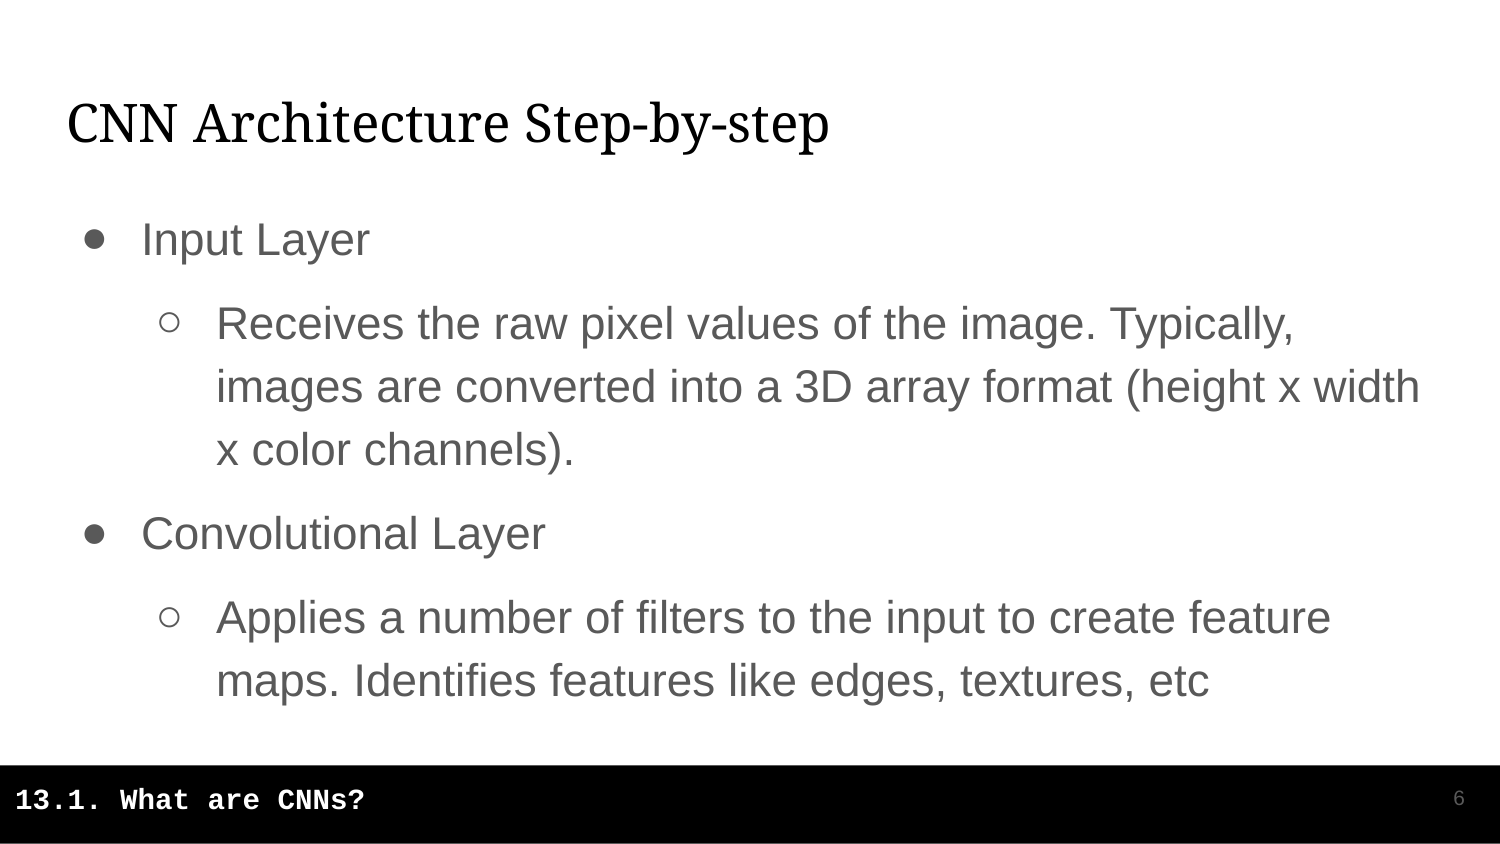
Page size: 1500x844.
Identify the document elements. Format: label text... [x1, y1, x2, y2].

title CNN Architecture Step-by-step [51, 74, 1449, 169]
list Input Layer Receives the raw pixel values of the image. Typically, images are converted into a 3D array format (height x width x color channels). Convolutional Layer Applies a number of filters to the input to create feature maps. Identifies features like edges, textures, etc [51, 186, 1449, 729]
text_box 13.1. What are CNNs? [0, 765, 1500, 844]
slide_number ‹#› [1389, 764, 1480, 830]
